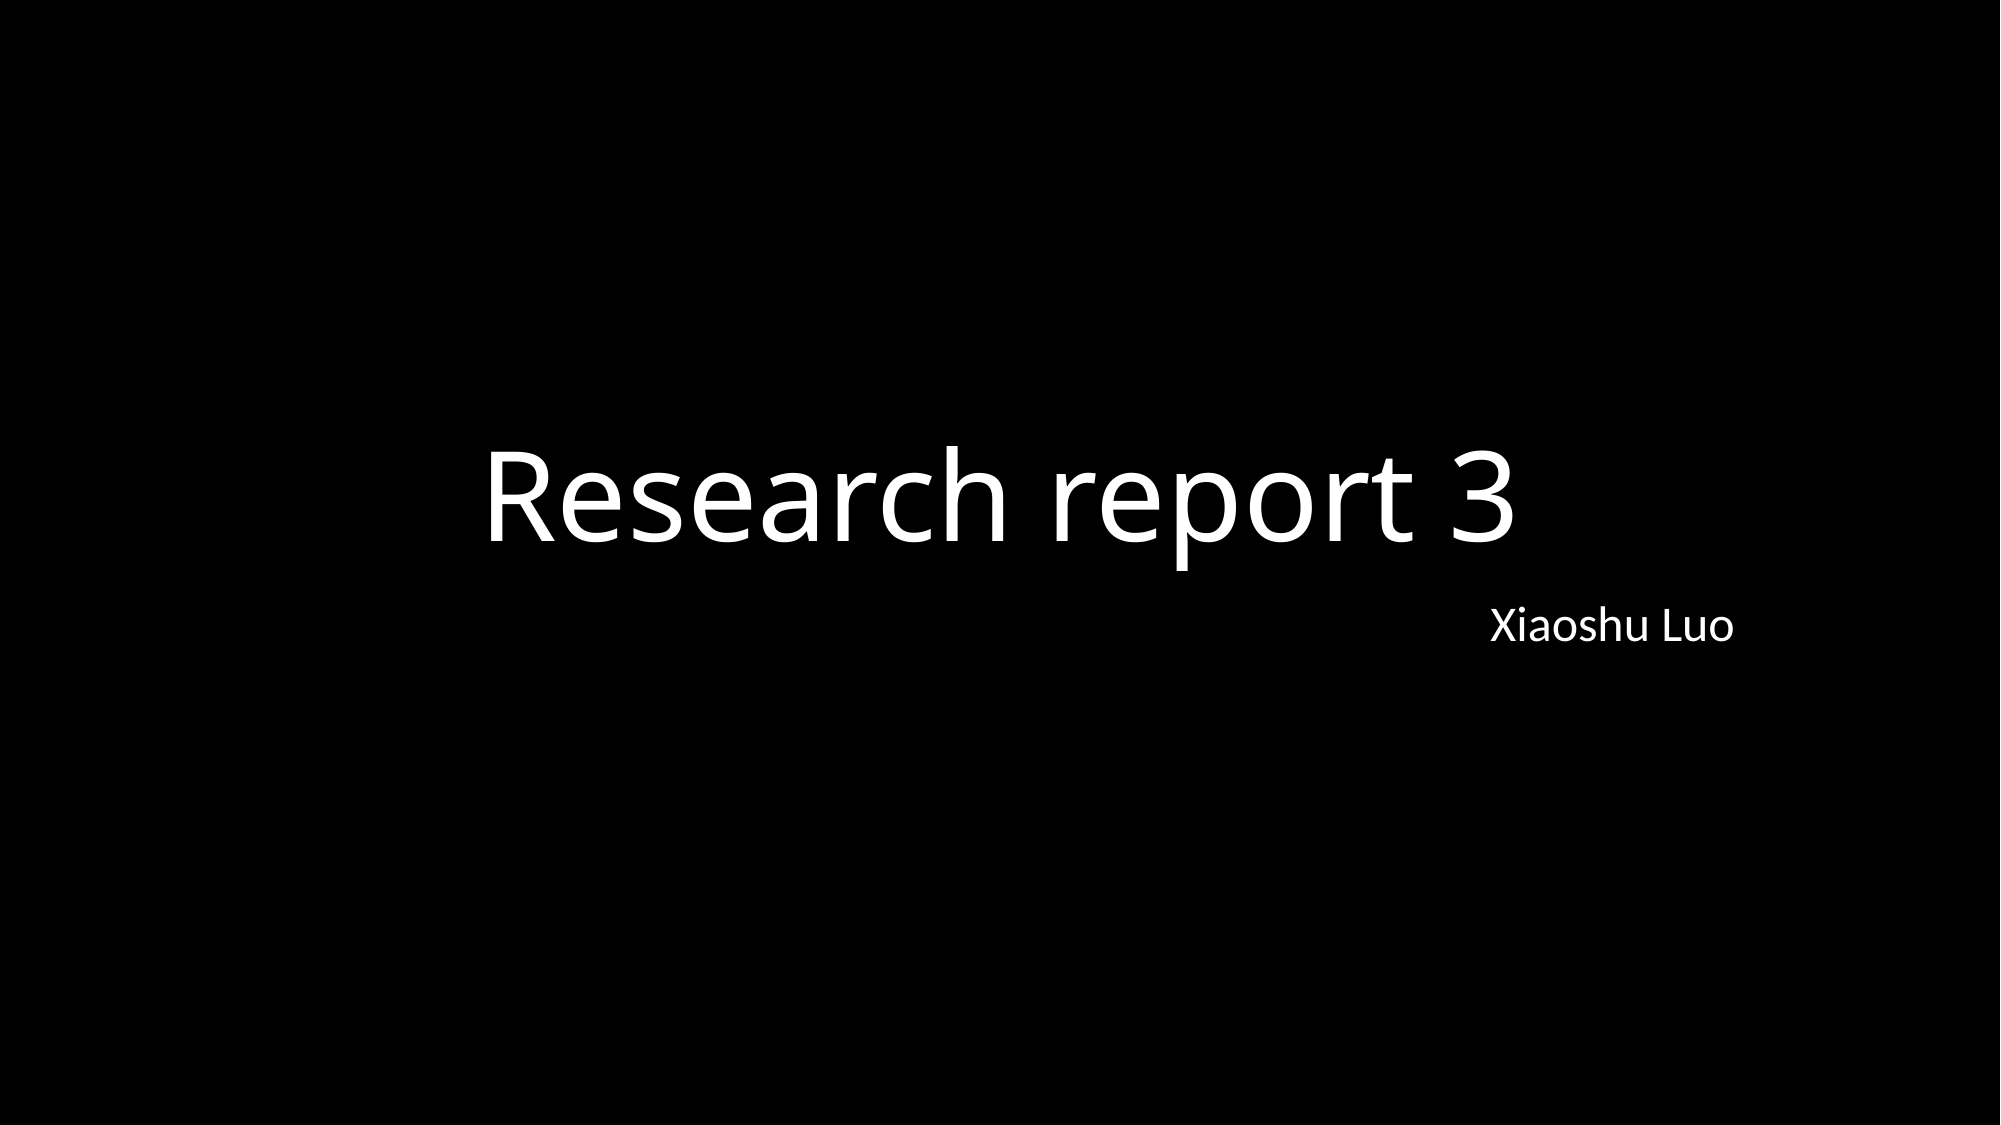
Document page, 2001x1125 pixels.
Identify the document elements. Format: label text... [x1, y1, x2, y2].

subtitle Xiaoshu Luo [249, 590, 1750, 863]
title Research report 3 [249, 184, 1750, 576]
